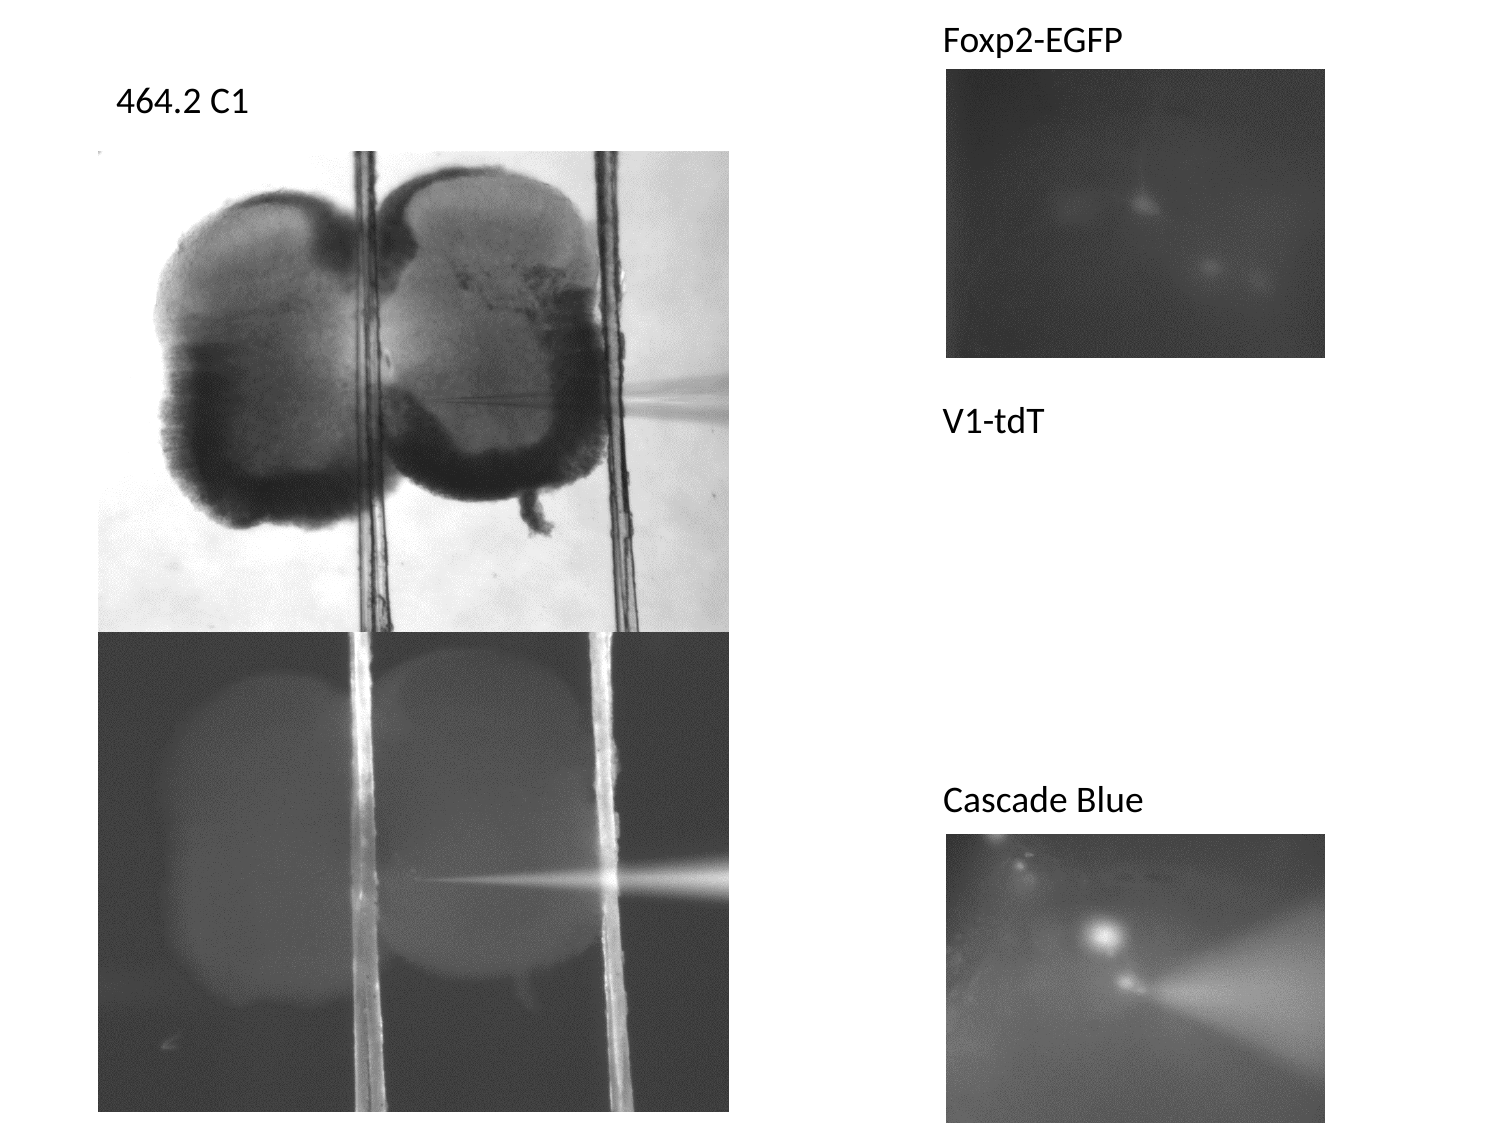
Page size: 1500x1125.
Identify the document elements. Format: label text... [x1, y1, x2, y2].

text_box Cascade Blue [928, 768, 1159, 828]
picture [98, 151, 729, 1112]
text_box 464.2 C1 [101, 68, 265, 129]
text_box Foxp2-EGFP [928, 8, 1138, 68]
text_box V1-tdT [927, 388, 1060, 449]
picture [946, 69, 1325, 358]
picture [946, 834, 1325, 1123]
